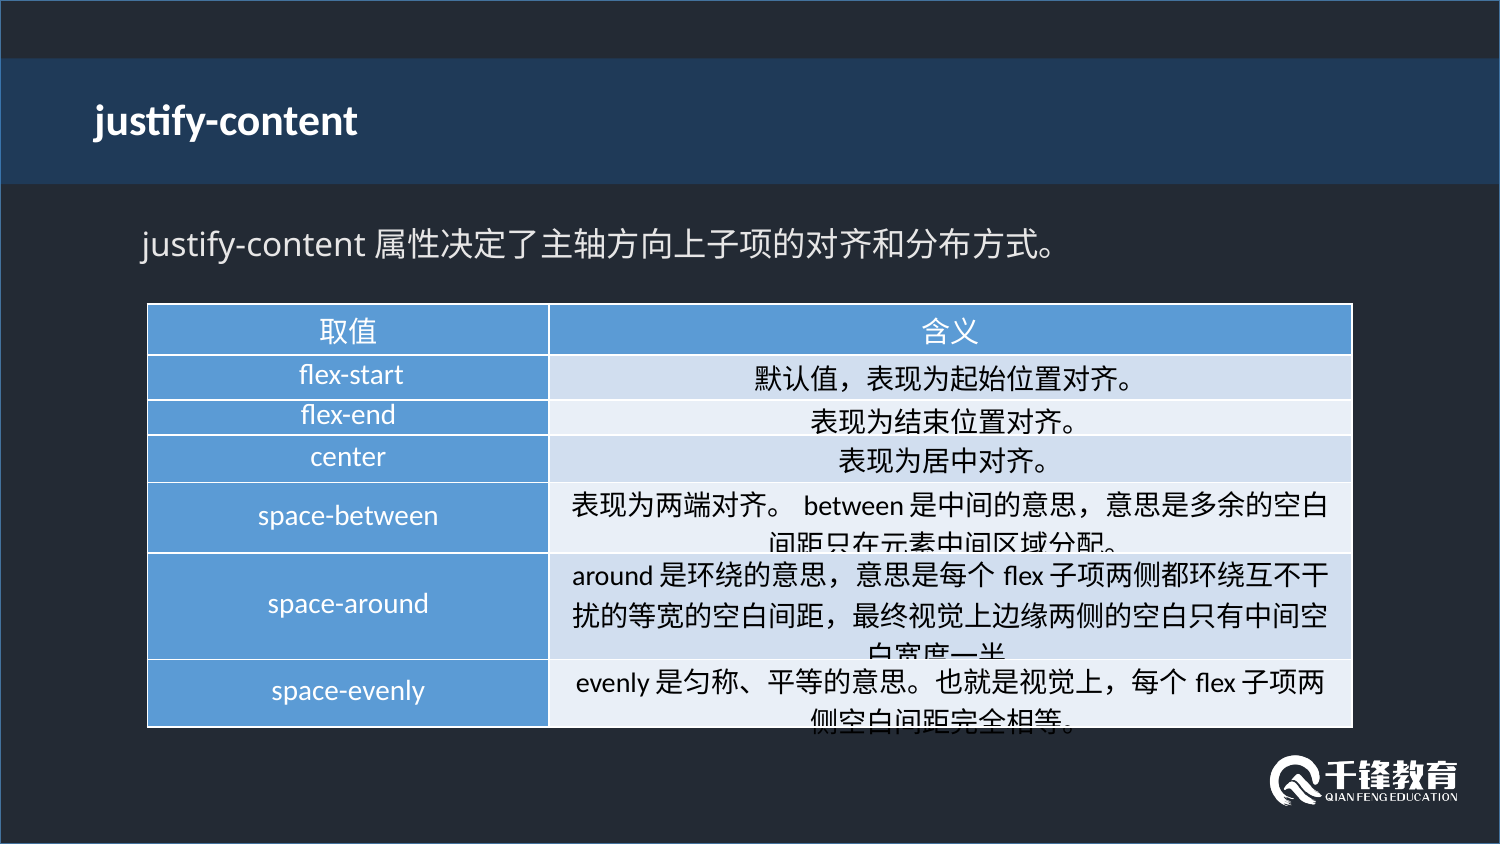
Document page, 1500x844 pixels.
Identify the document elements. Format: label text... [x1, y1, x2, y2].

table_cell space-around [148, 554, 548, 659]
table_cell flex-end [148, 401, 548, 434]
table_cell space-between [148, 483, 548, 552]
table_cell 表现为结束位置对齐。 [550, 401, 1351, 434]
text_box [0, 0, 1500, 57]
table_cell evenly是匀称、平等的意思。也就是视觉上，每个flex子项两侧空白间距完全相等。 [550, 660, 1351, 726]
table_cell center [148, 436, 548, 482]
text_box justify-content属性决定了主轴方向上子项的对齐和分布方式。 [74, 215, 1360, 371]
table_cell space-evenly [148, 660, 548, 726]
text_box justify-content [79, 84, 1461, 152]
table_header 取值 [148, 305, 548, 354]
table_cell 表现为两端对齐。between是中间的意思，意思是多余的空白间距只在元素中间区域分配。 [550, 483, 1351, 552]
table_cell 表现为居中对齐。 [550, 436, 1351, 482]
text_box [0, 185, 1500, 844]
text_box [0, 57, 1500, 185]
table_cell around是环绕的意思，意思是每个flex子项两侧都环绕互不干扰的等宽的空白间距，最终视觉上边缘两侧的空白只有中间空白宽度一半。 [550, 554, 1351, 659]
table_cell 默认值，表现为起始位置对齐。 [550, 356, 1351, 399]
picture [1268, 751, 1461, 810]
table_header 含义 [550, 305, 1351, 354]
table_cell flex-start [148, 356, 548, 399]
